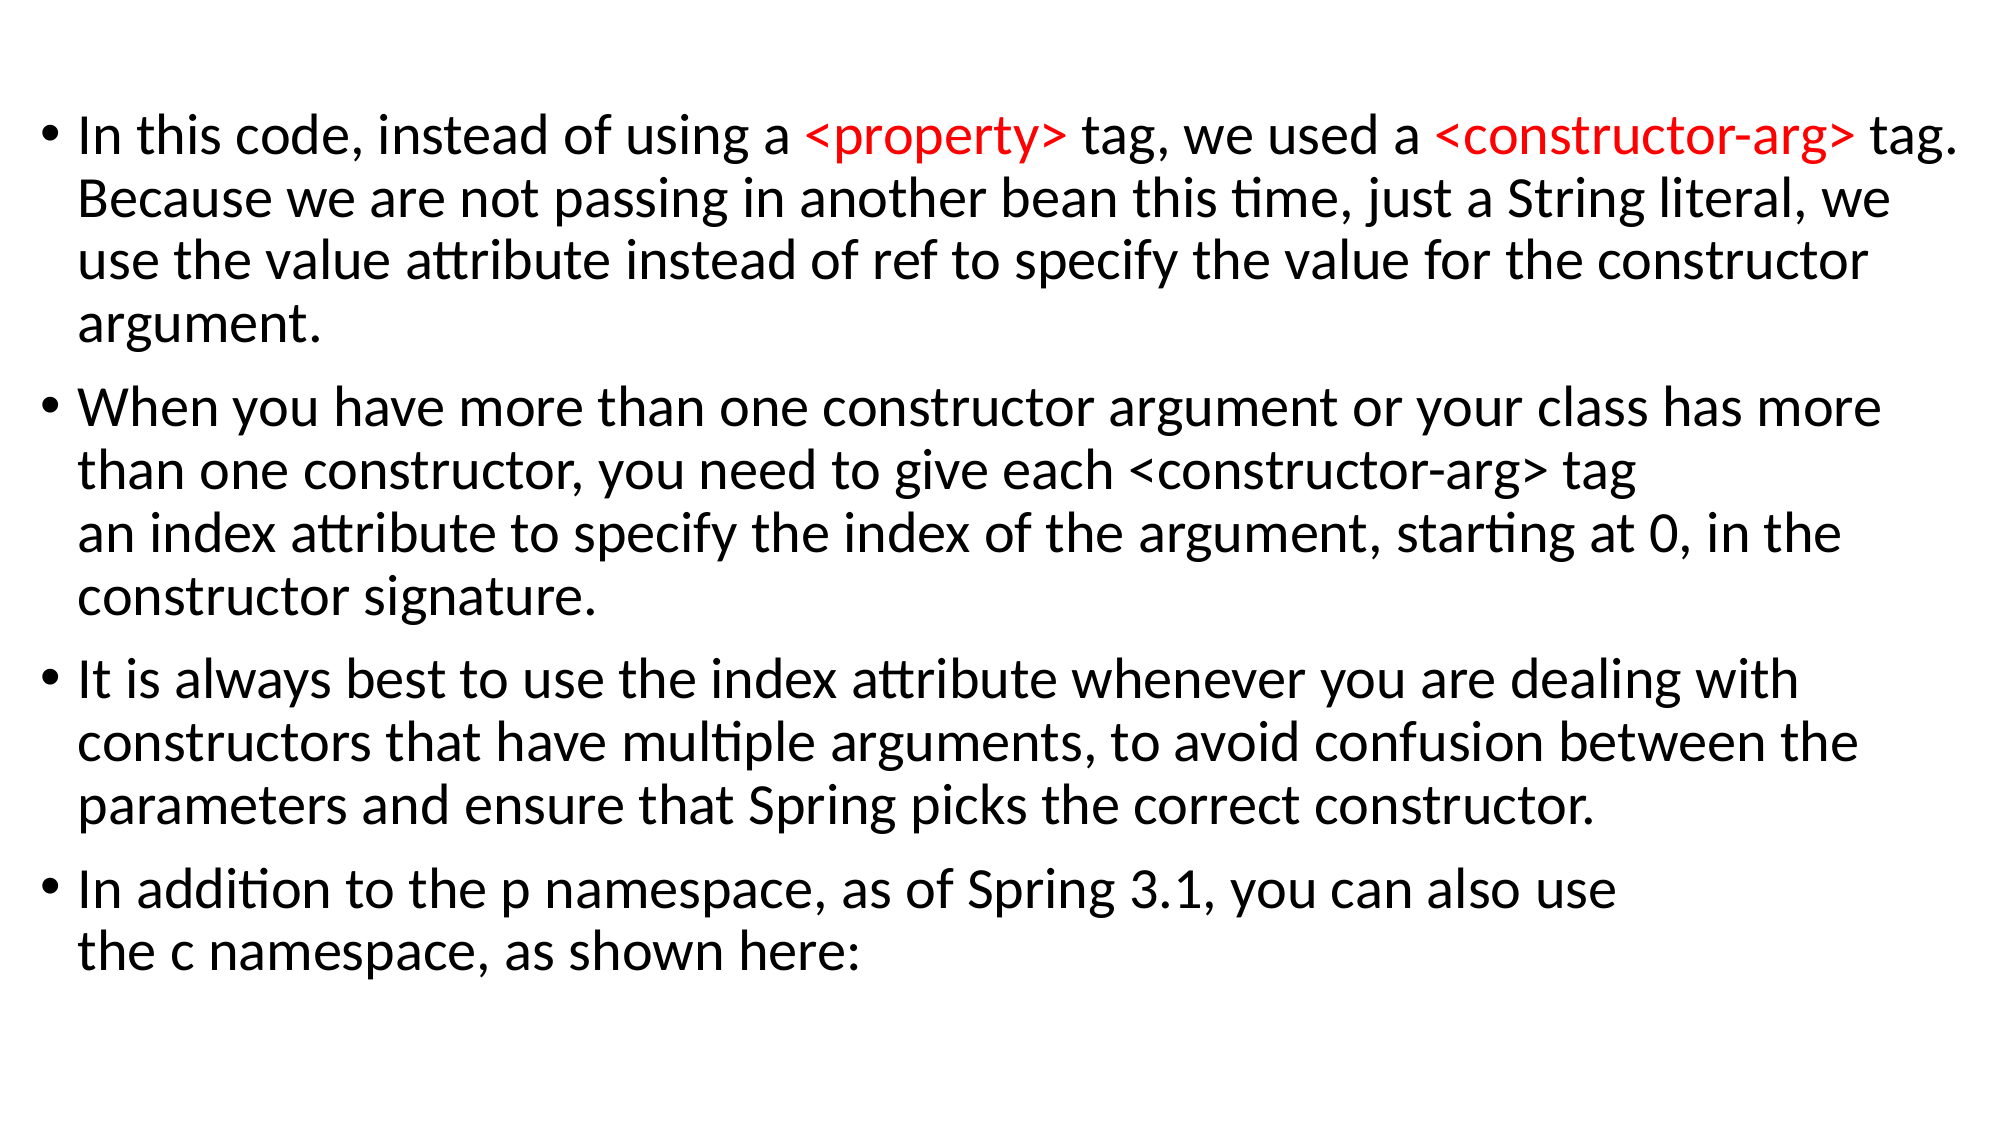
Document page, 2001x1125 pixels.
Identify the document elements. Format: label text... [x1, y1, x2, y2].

list In this code, instead of using a <property> tag, we used a <constructor-arg> tag. Because we are not passing in another bean this time, just a String literal, we use the value attribute instead of ref to specify the value for the constructor argument. When you have more than one constructor argument or your class has more than one constructor, you need to give each <constructor-arg> tag an index attribute to specify the index of the argument, starting at 0, in the constructor signature. It is always best to use the index attribute whenever you are dealing with constructors that have multiple arguments, to avoid confusion between the parameters and ensure that Spring picks the correct constructor. In addition to the p namespace, as of Spring 3.1, you can also use the c namespace, as shown here: [25, 96, 2000, 1068]
